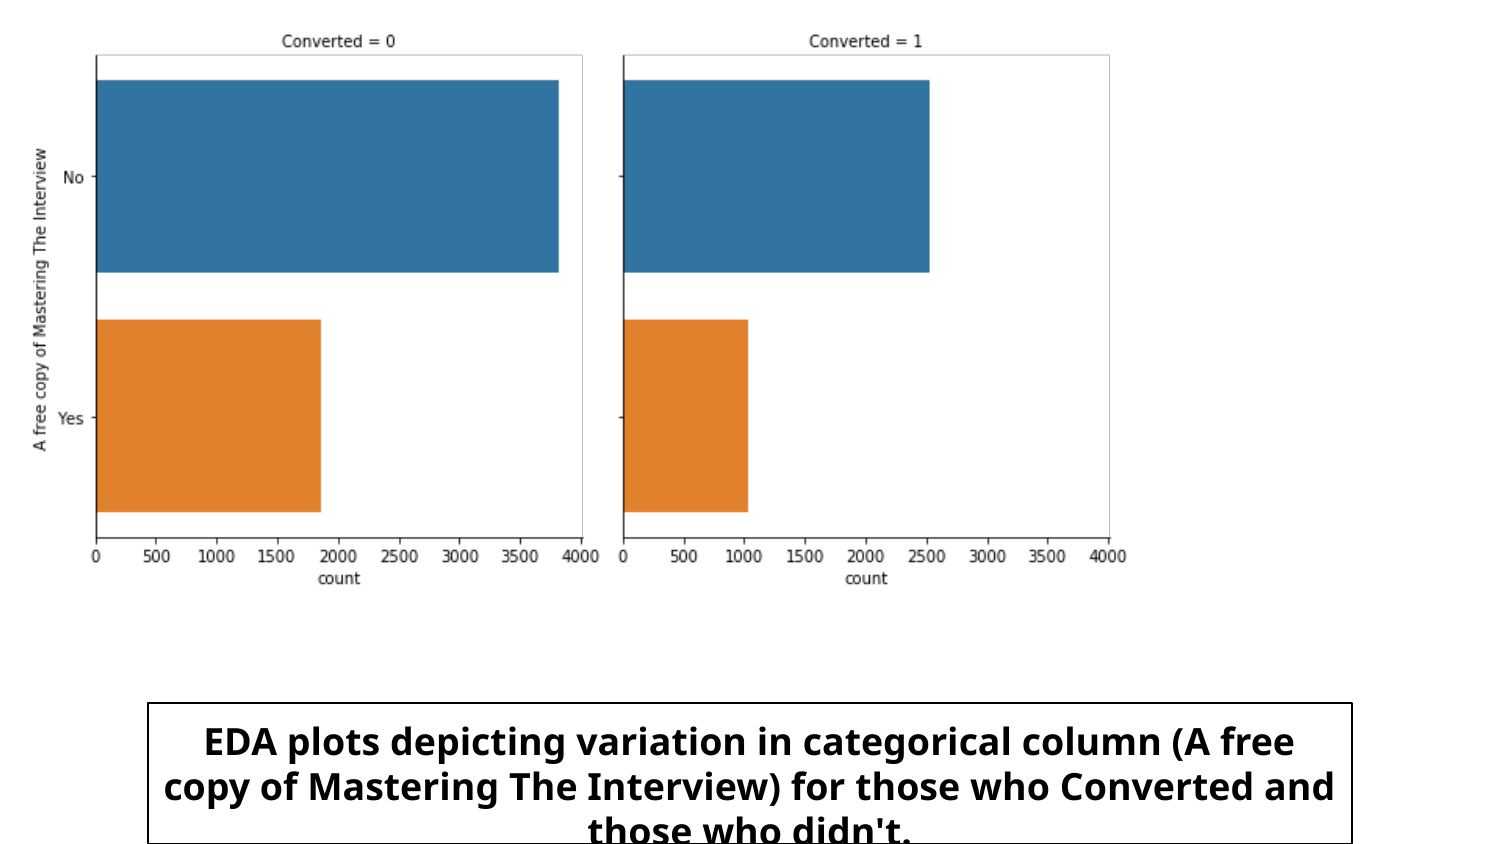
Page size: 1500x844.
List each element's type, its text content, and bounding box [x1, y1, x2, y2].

text_box EDA plots depicting variation in categorical column (A free copy of Mastering The Interview) for those who Converted and those who didn't. [148, 703, 1352, 844]
picture [24, 24, 1138, 598]
